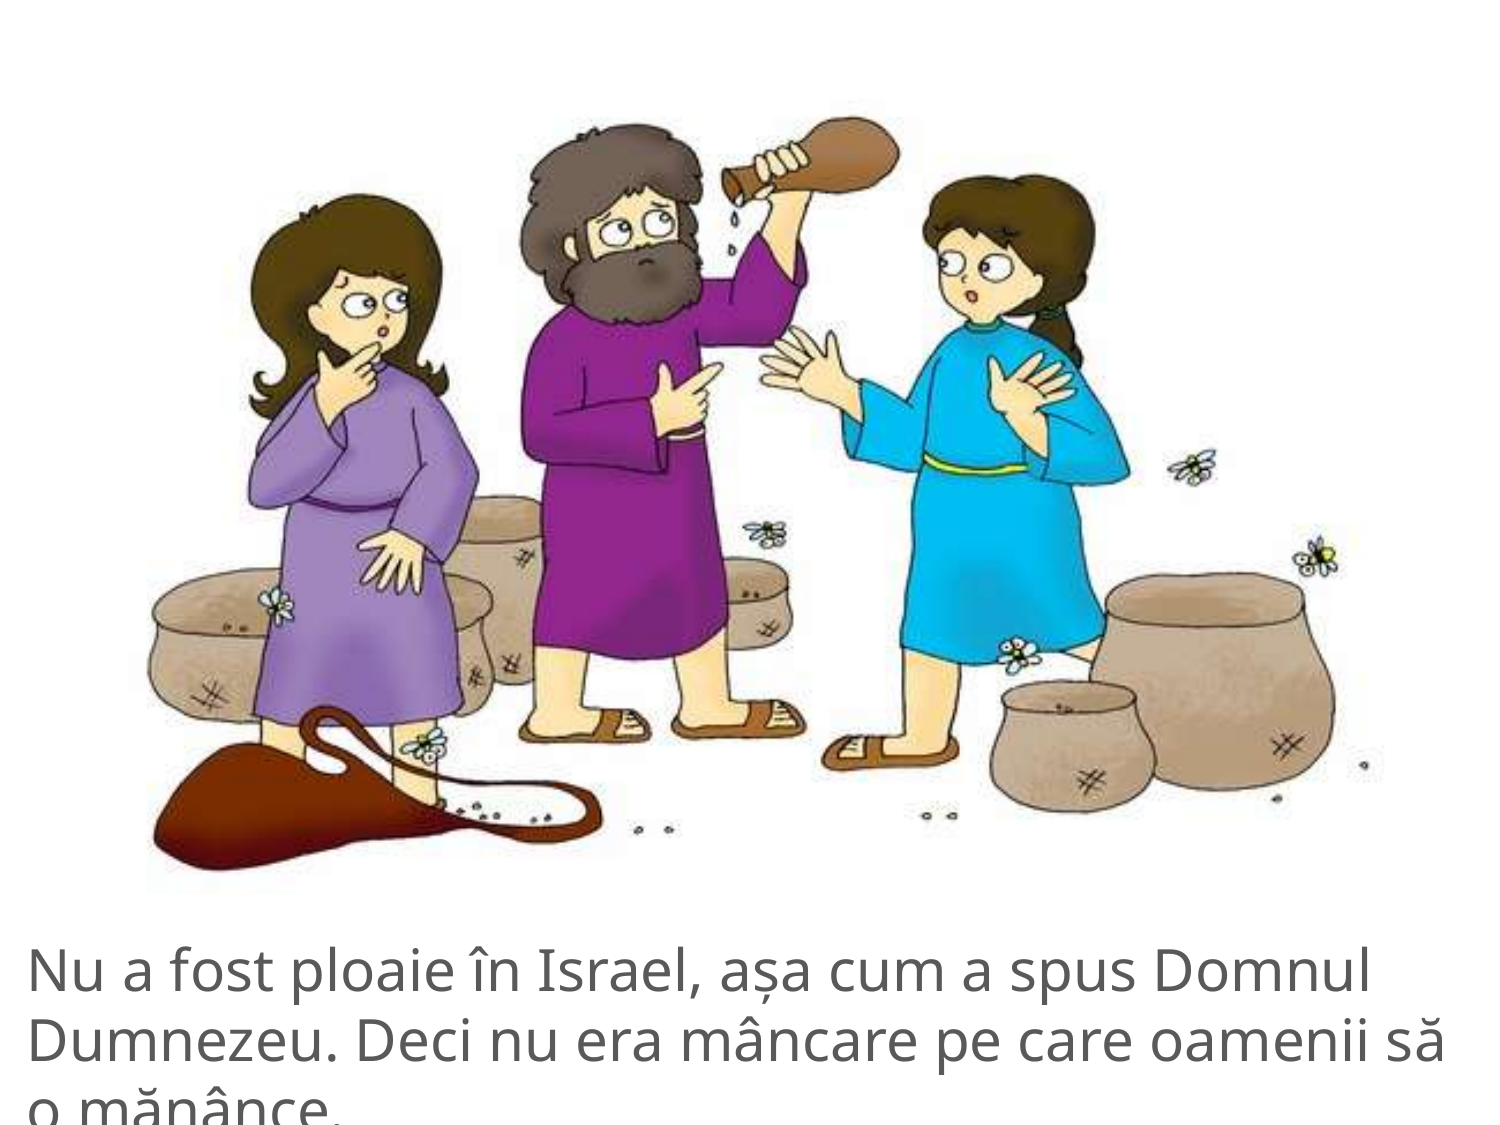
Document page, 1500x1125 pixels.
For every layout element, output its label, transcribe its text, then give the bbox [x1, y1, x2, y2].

text_box Nu a fost ploaie în Israel, așa cum a spus Domnul Dumnezeu. Deci nu era mâncare pe care oamenii să o mănânce. [11, 925, 1483, 1125]
picture [0, 6, 1500, 894]
